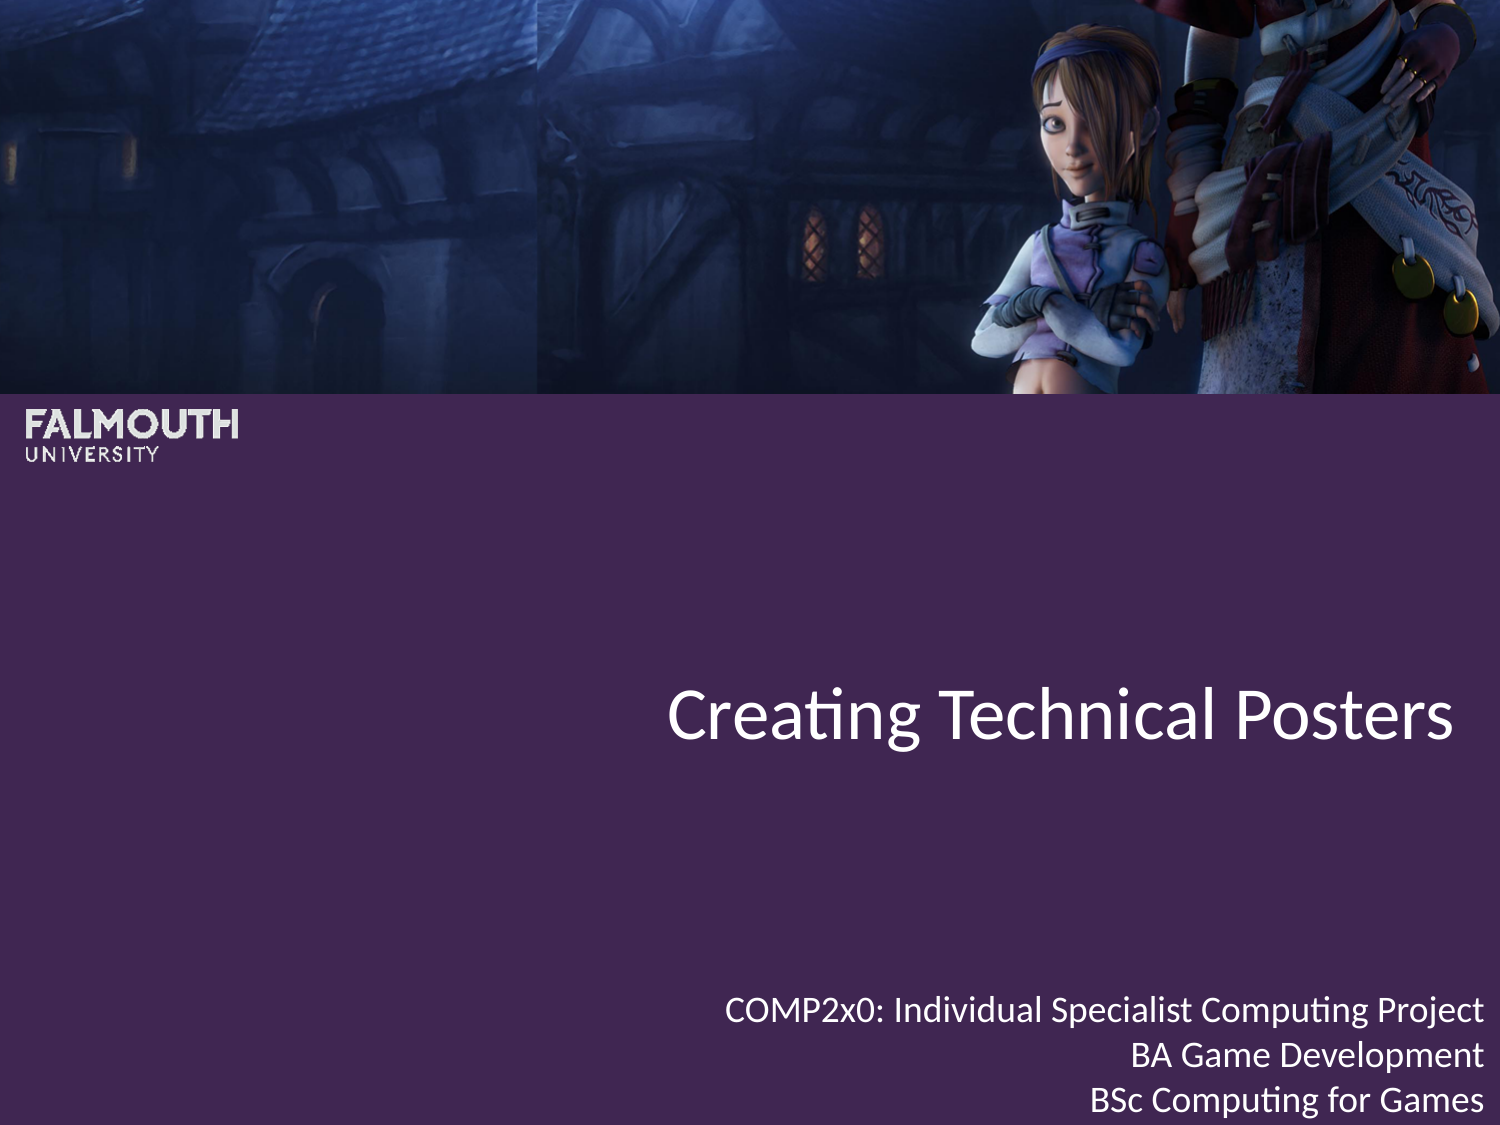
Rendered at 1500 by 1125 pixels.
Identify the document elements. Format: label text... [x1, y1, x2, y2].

text_box Creating Technical Posters [41, 657, 1471, 763]
text_box COMP2x0: Individual Specialist Computing Project BA Game Development BSc Computing for Games [631, 977, 1500, 1125]
picture [0, 0, 1500, 395]
picture [25, 408, 240, 464]
